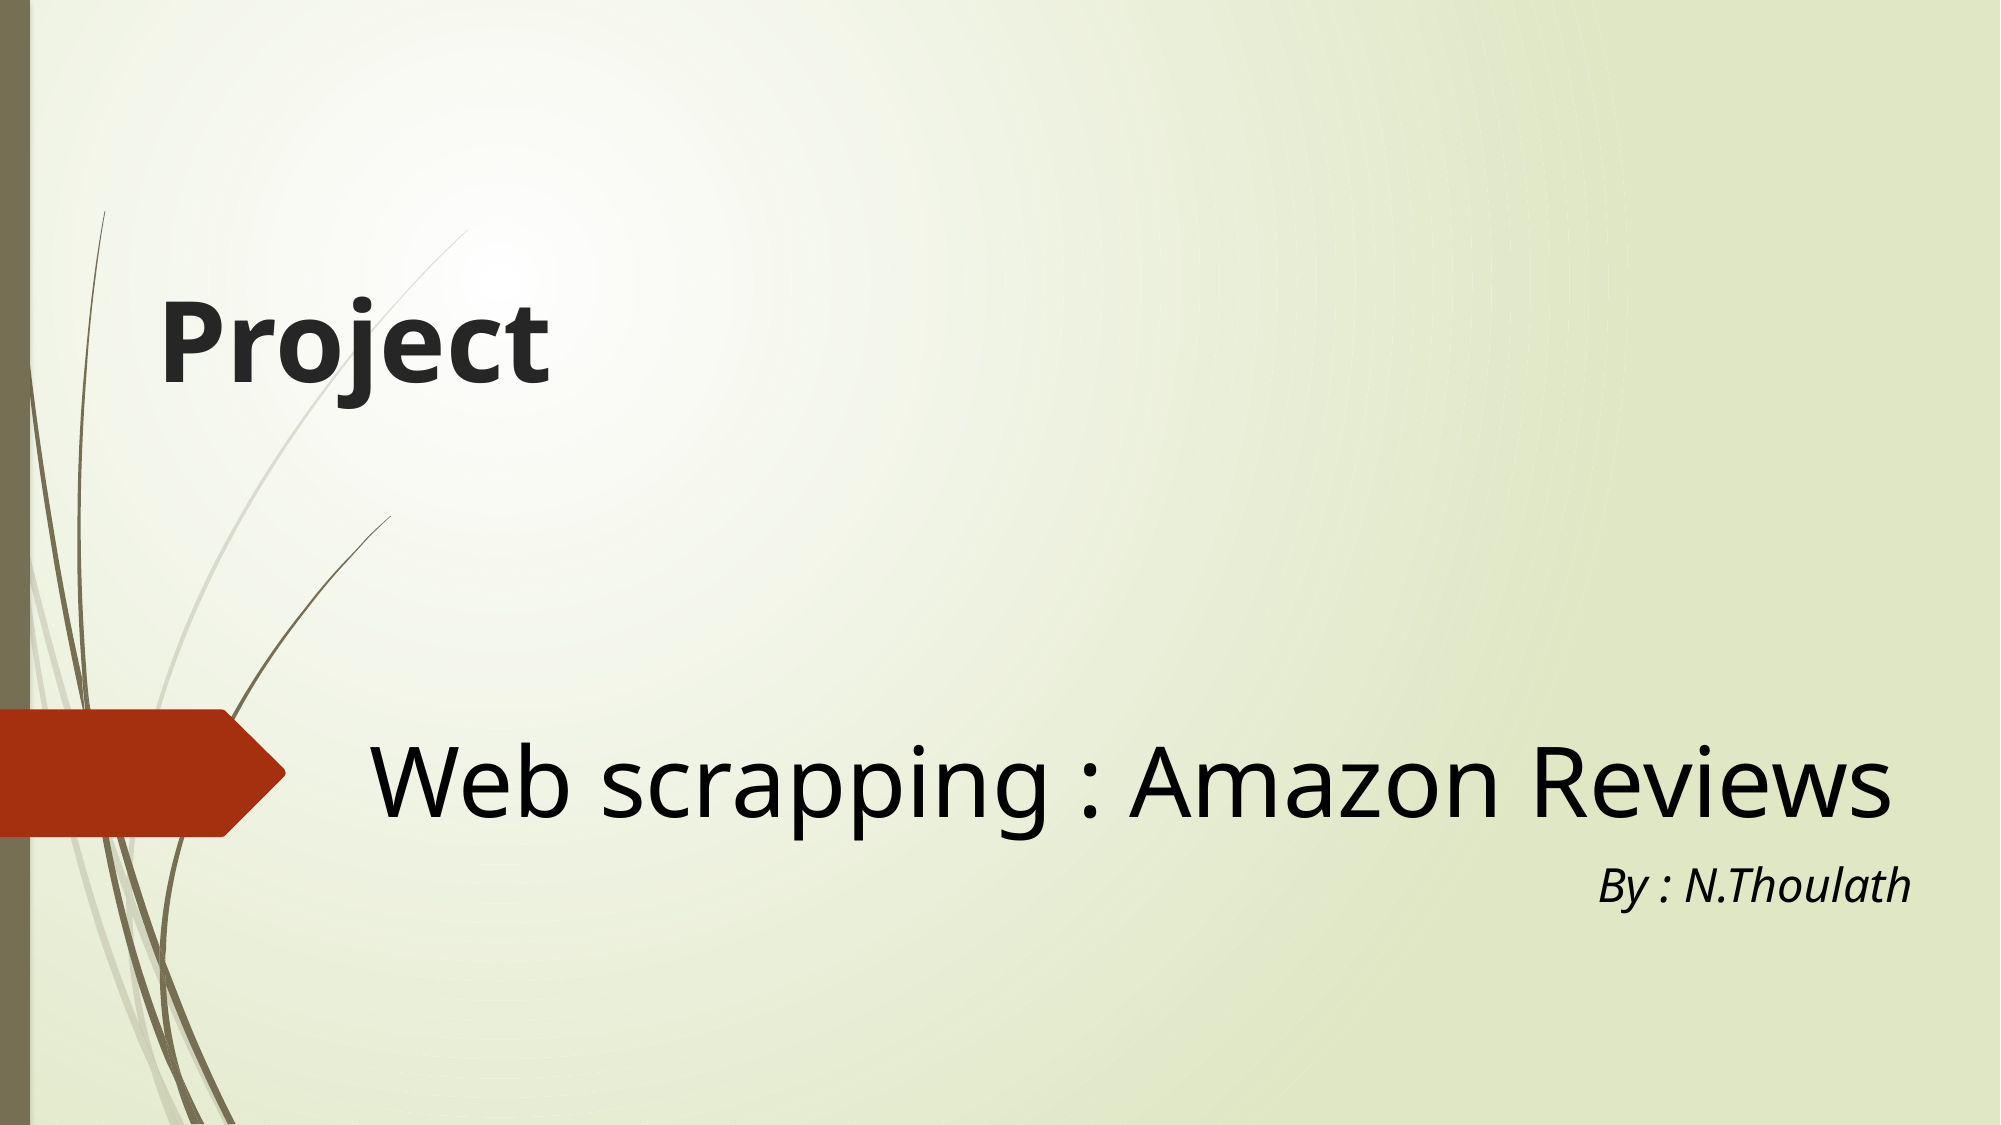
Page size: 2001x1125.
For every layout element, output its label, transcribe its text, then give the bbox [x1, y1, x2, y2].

subtitle Web scrapping : Amazon Reviews By : N.Thoulath [354, 711, 1929, 999]
title Project [141, 102, 1820, 413]
